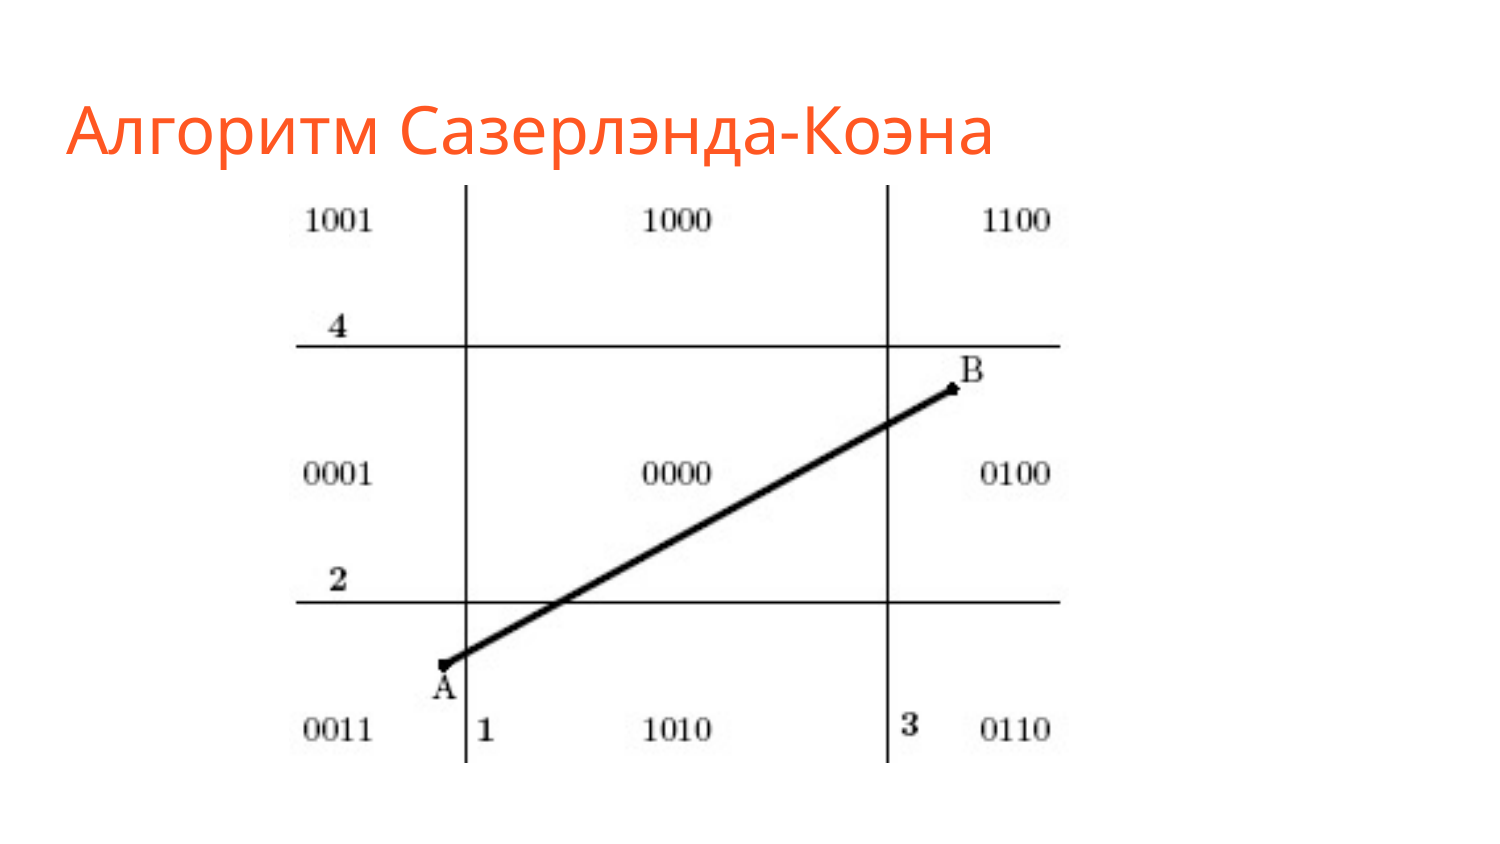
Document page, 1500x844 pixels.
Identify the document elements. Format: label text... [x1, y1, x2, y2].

picture [289, 185, 1070, 763]
title Алгоритм Сазерлэнда-Коэна [51, 72, 1449, 167]
